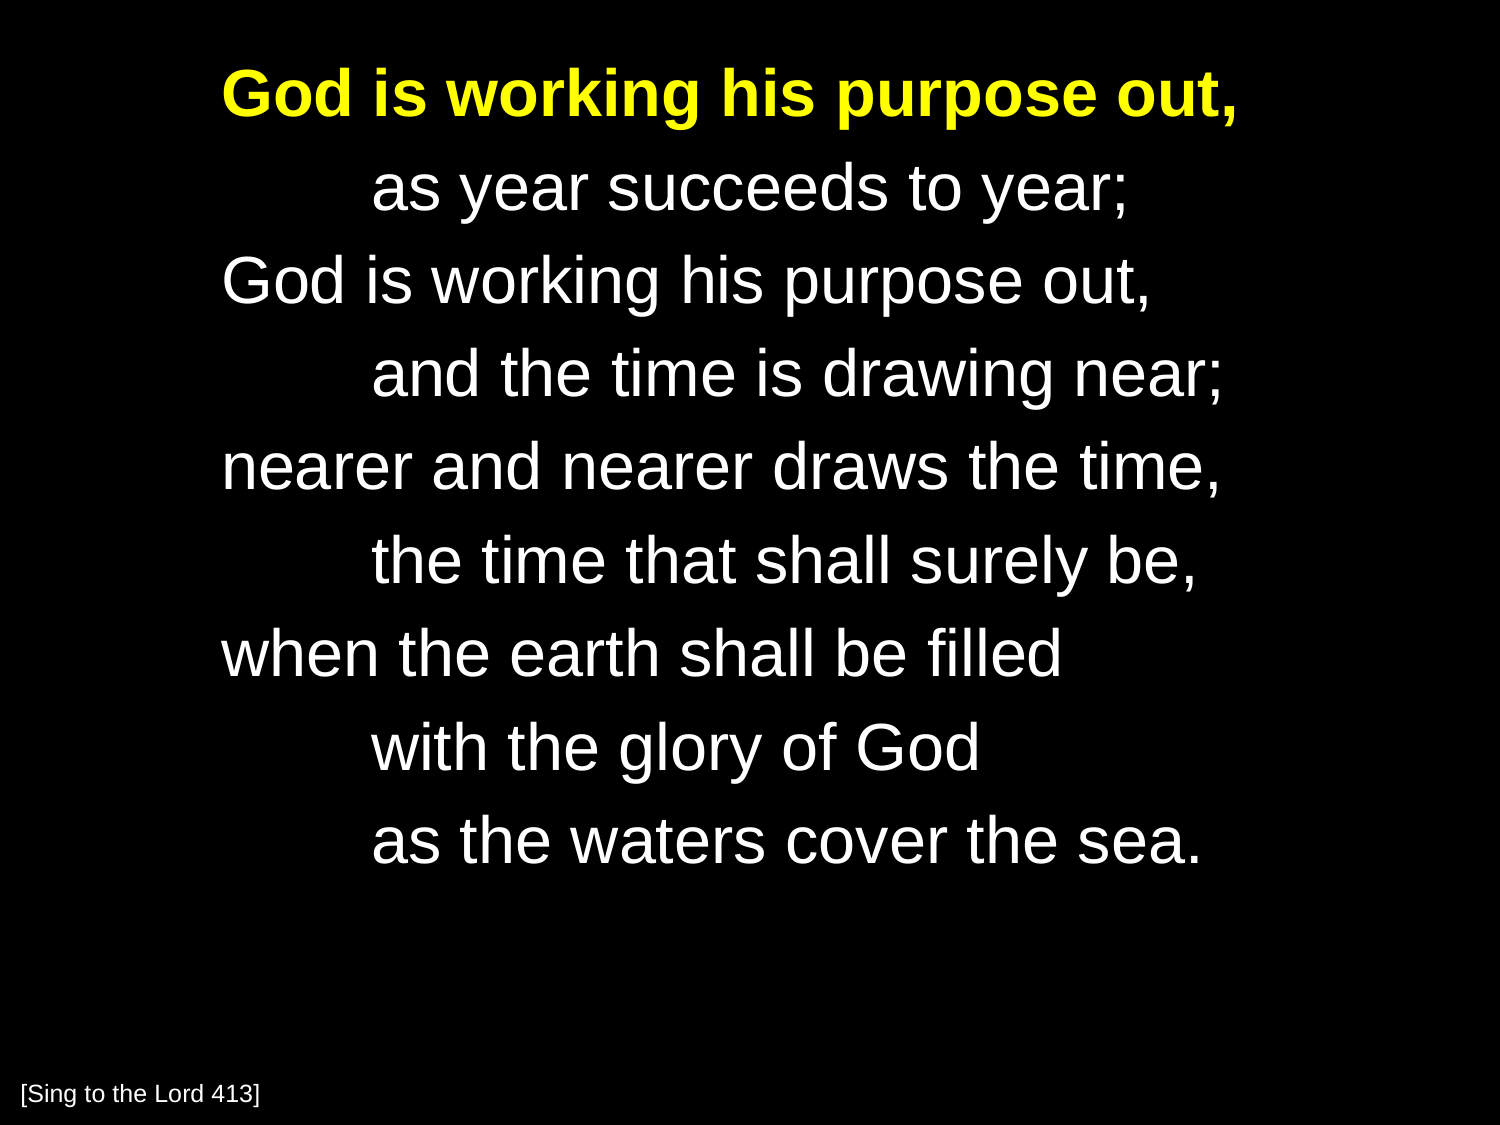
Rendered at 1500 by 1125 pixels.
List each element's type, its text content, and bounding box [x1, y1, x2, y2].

text_box [Sing to the Lord 413] [5, 1070, 526, 1115]
list God is working his purpose out, as year succeeds to year; God is working his purpose out, and the time is drawing near; nearer and nearer draws the time, the time that shall surely be, when the earth shall be filled with the glory of God as the waters cover the sea. [0, 42, 1500, 1047]
